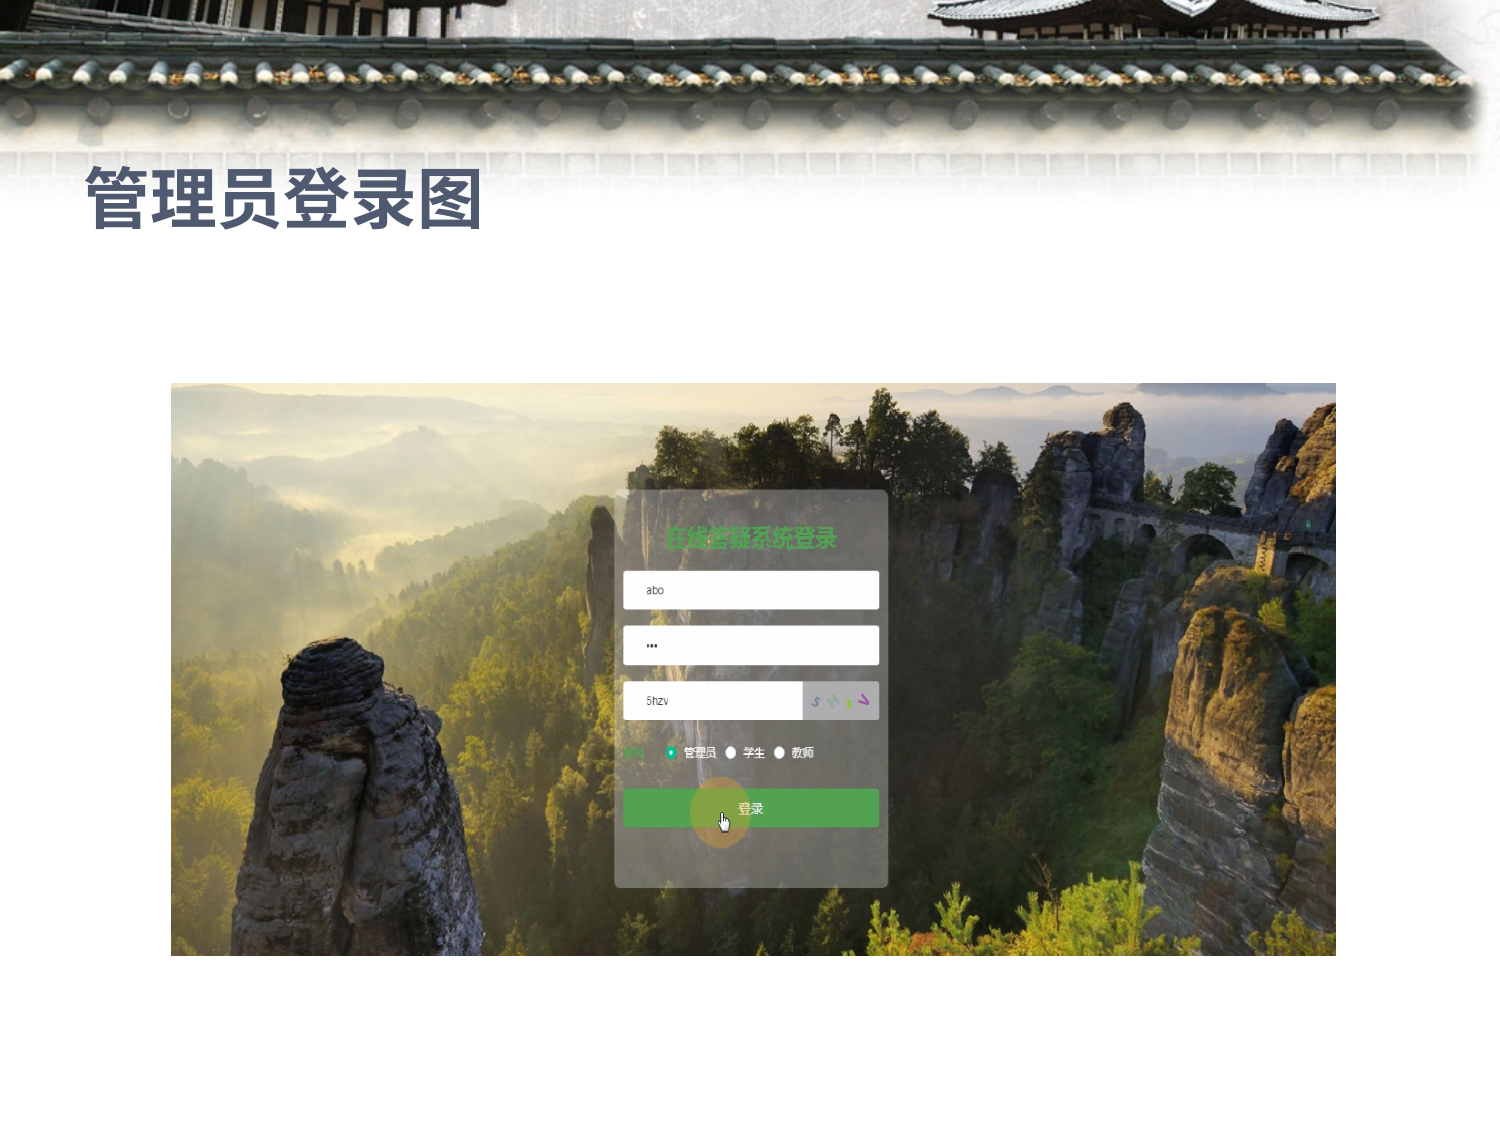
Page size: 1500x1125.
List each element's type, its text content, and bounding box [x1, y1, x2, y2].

picture [171, 383, 1336, 956]
picture [0, 0, 1500, 87]
title 管理员登录图 [68, 138, 1430, 247]
